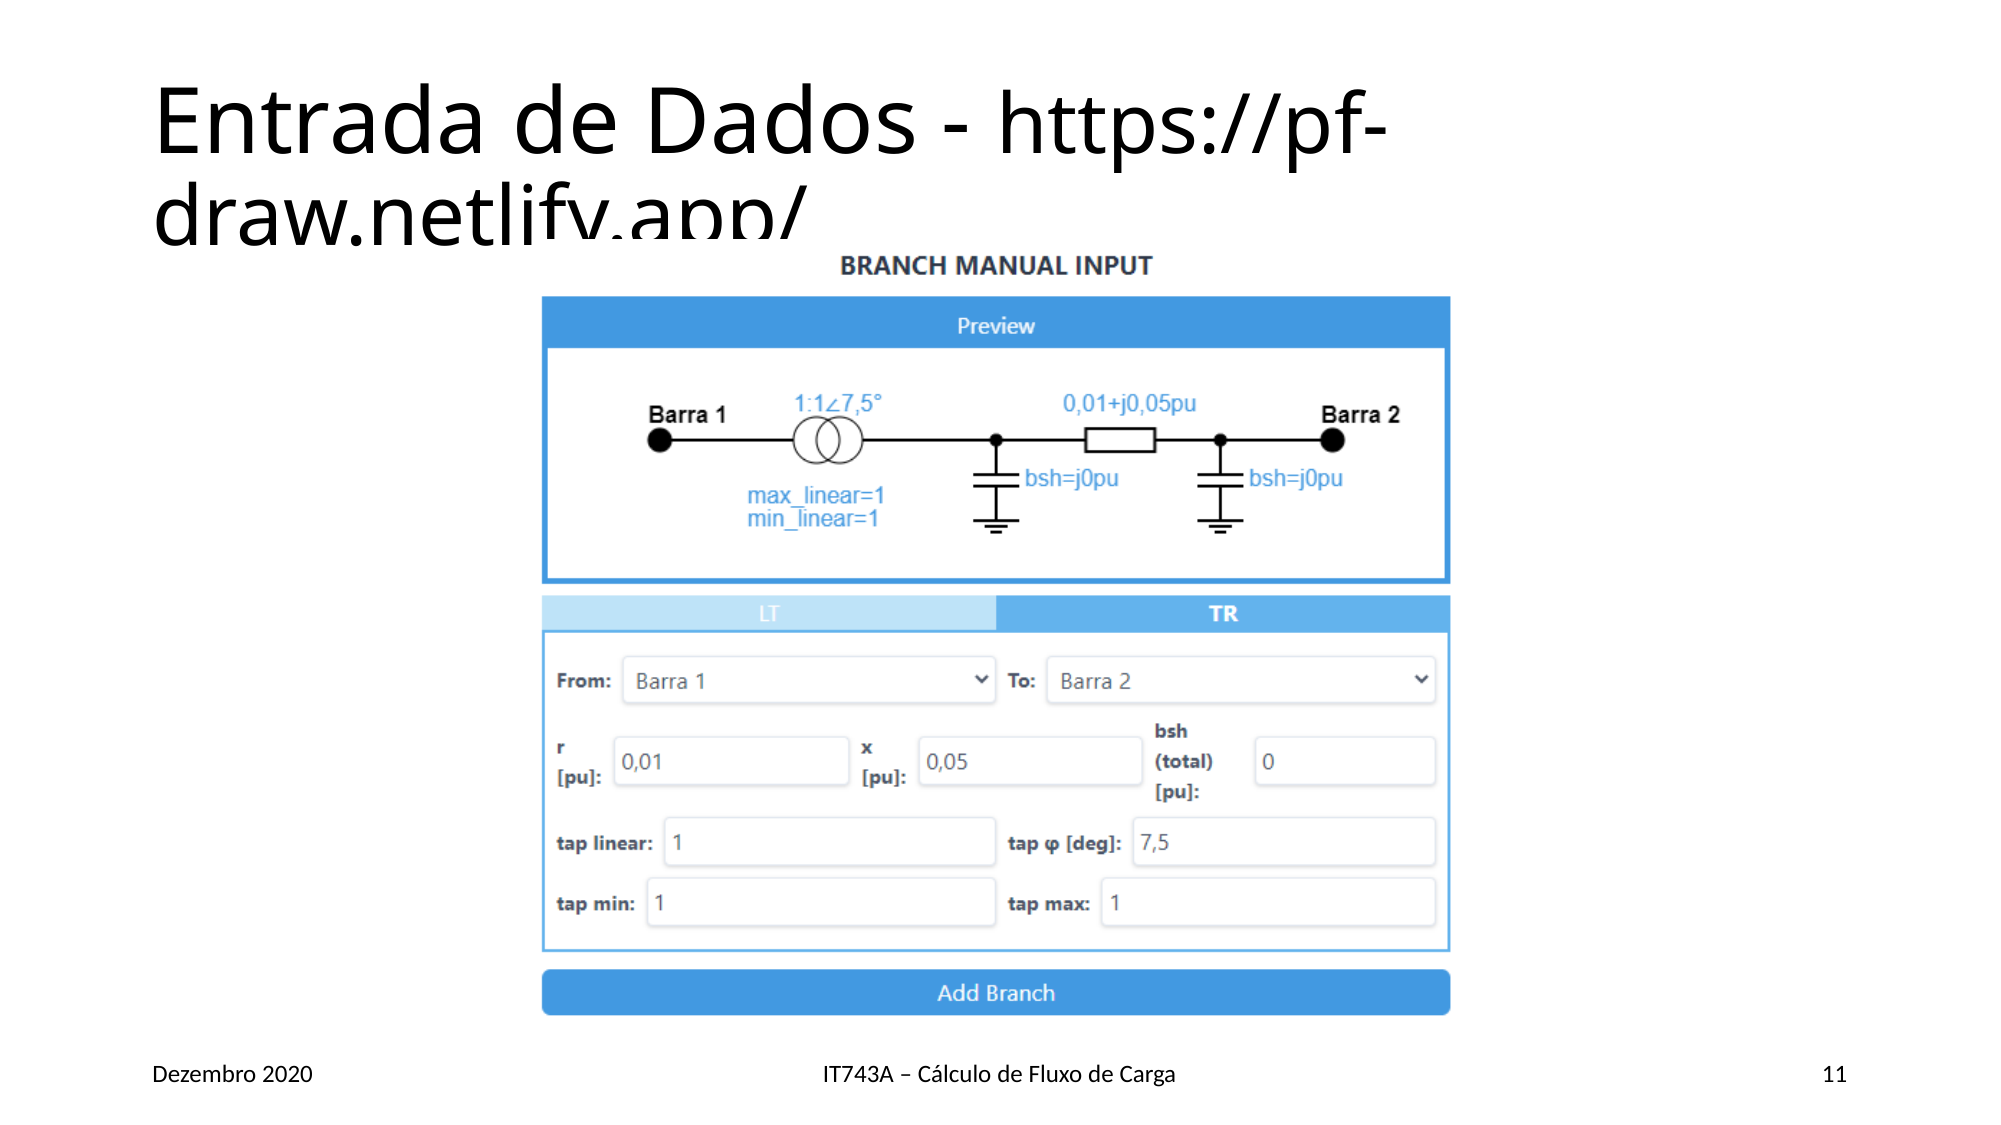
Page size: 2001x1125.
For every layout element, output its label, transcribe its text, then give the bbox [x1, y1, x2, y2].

slide_number 11 [1412, 1042, 1863, 1103]
slide_number Dezembro 2020 [137, 1042, 588, 1103]
title Entrada de Dados - https://pf-draw.netlify.app/ [137, 59, 1863, 278]
footer IT743A – Cálculo de Fluxo de Carga [662, 1042, 1338, 1103]
picture [535, 239, 1465, 1028]
